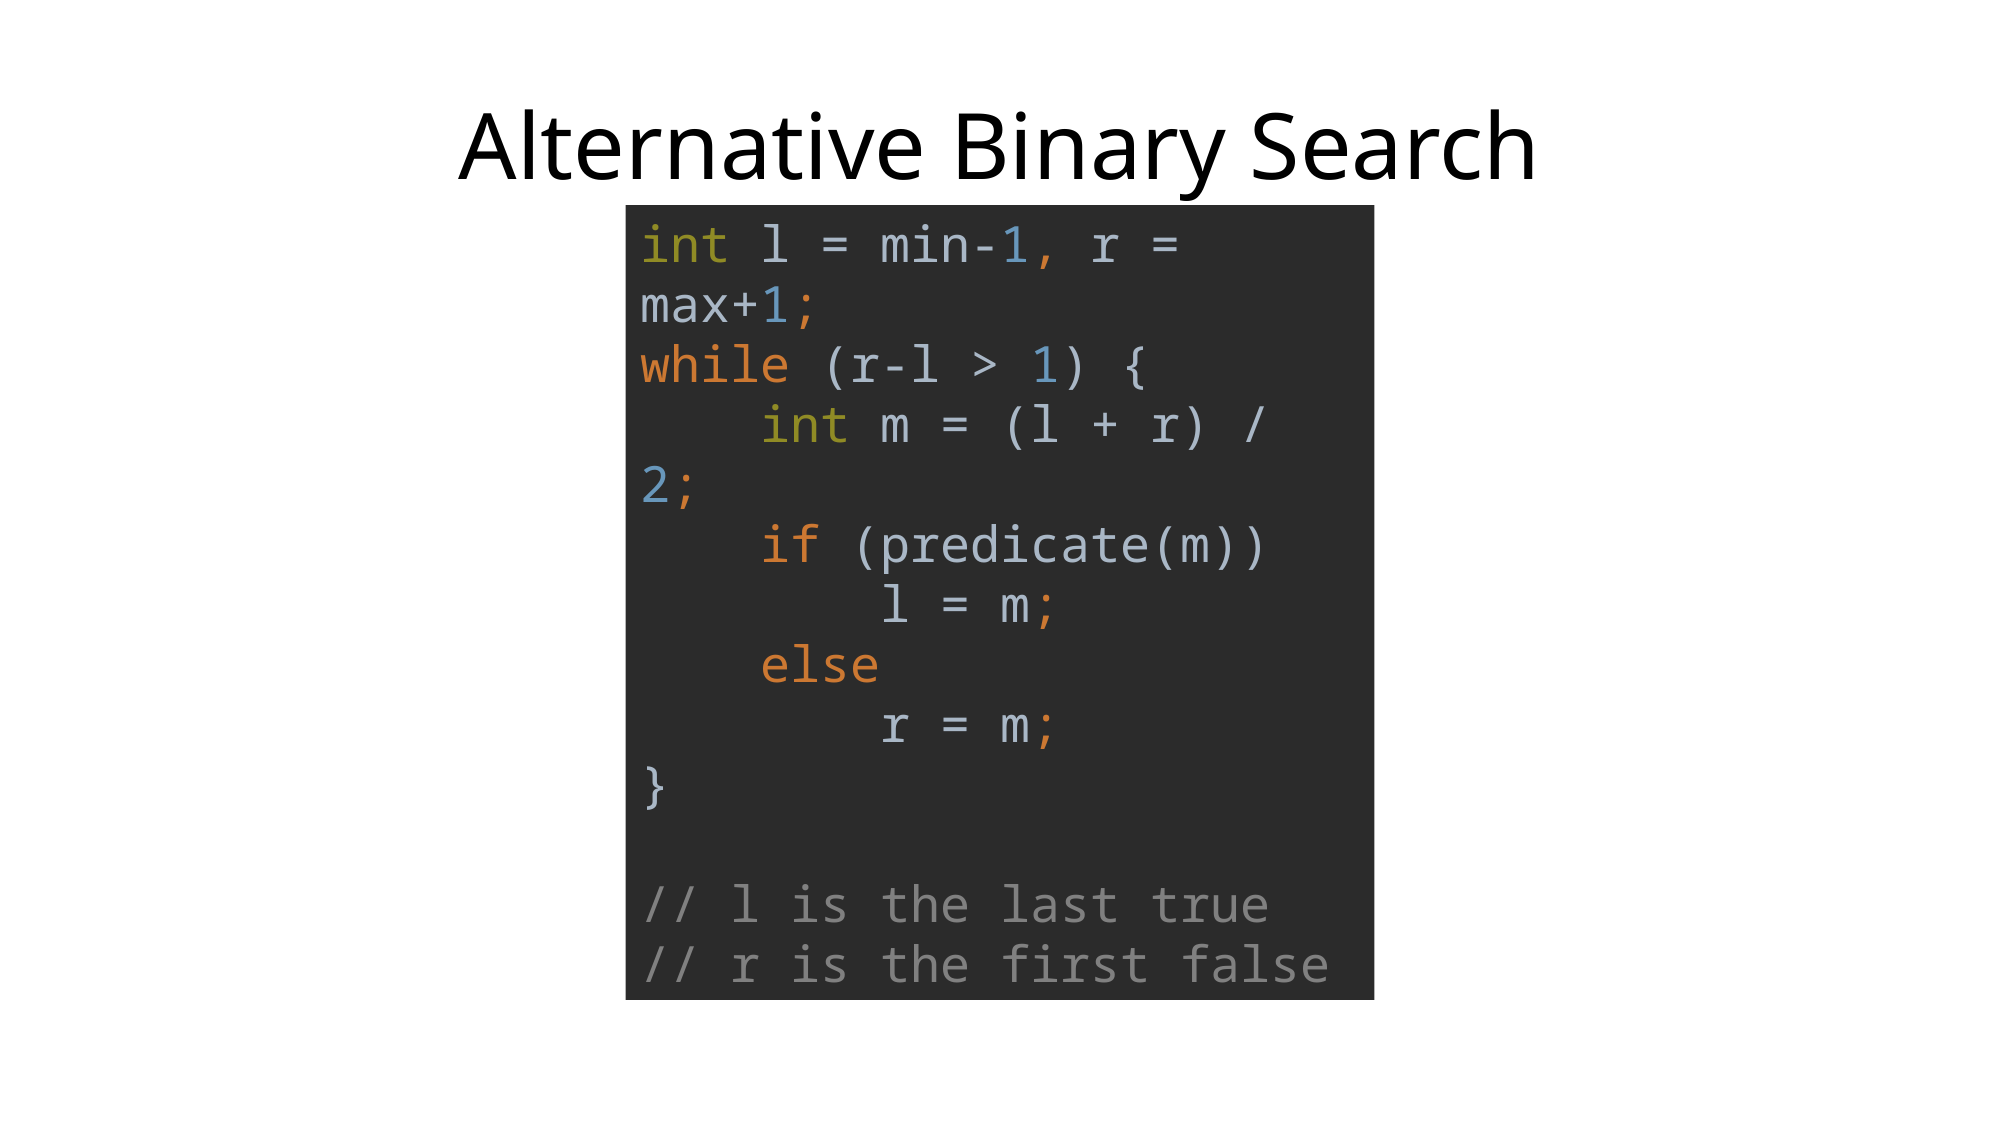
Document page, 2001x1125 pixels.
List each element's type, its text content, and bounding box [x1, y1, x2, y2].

title Alternative Binary Search [137, 69, 1863, 230]
text_box int l = min-1, r = max+1; while (r-l > 1) { int m = (l + r) / 2; if (predicate(m)) l = m; else r = m; } // l is the last true // r is the first false [625, 205, 1375, 1000]
